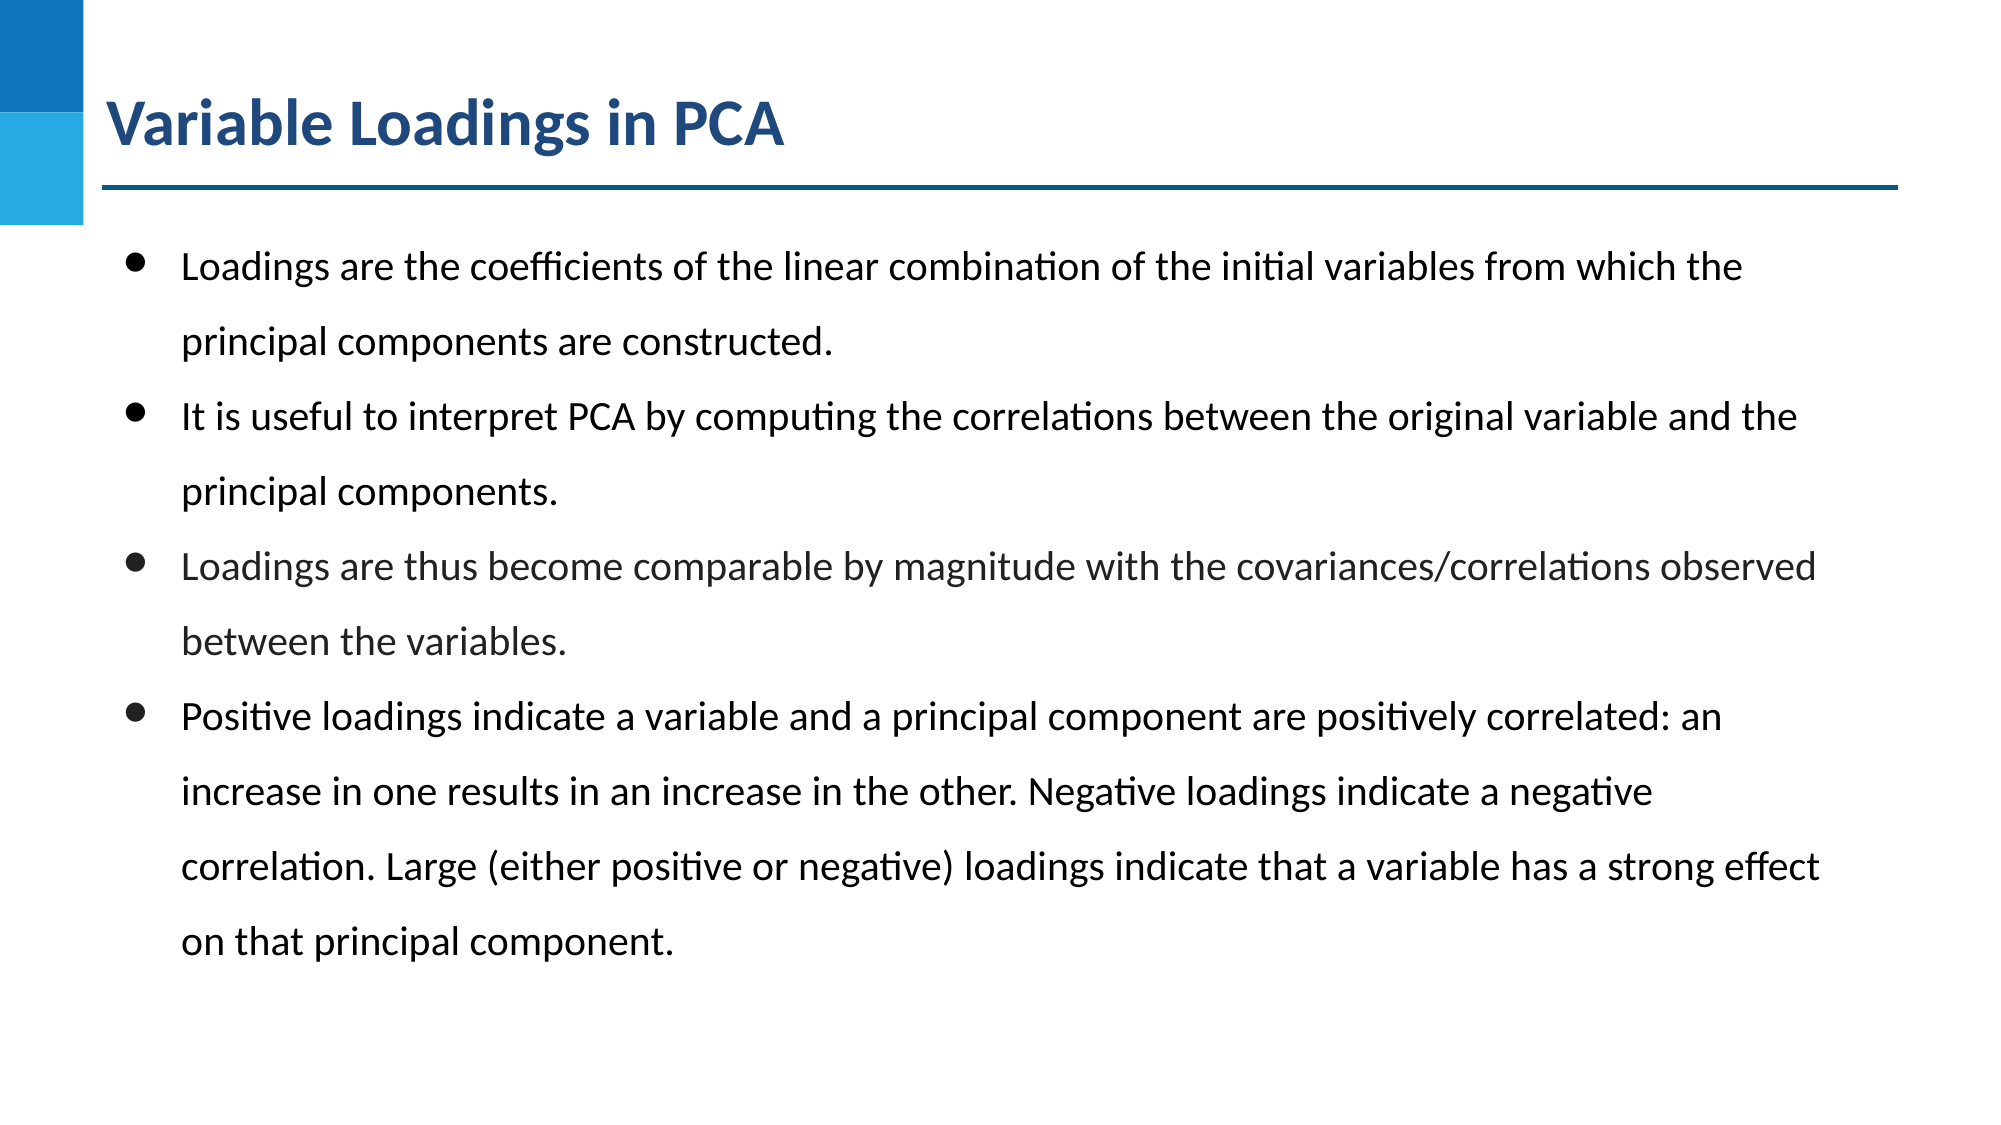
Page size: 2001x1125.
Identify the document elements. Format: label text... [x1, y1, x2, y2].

text_box Loadings are the coefficients of the linear combination of the initial variables from which the principal components are constructed. It is useful to interpret PCA by computing the correlations between the original variable and the principal components. Loadings are thus become comparable by magnitude with the covariances/correlations observed between the variables. Positive loadings indicate a variable and a principal component are positively correlated: an increase in one results in an increase in the other. Negative loadings indicate a negative correlation. Large (either positive or negative) loadings indicate that a variable has a strong effect on that principal component. [91, 198, 1870, 1054]
text_box Variable Loadings in PCA [103, 75, 1947, 201]
